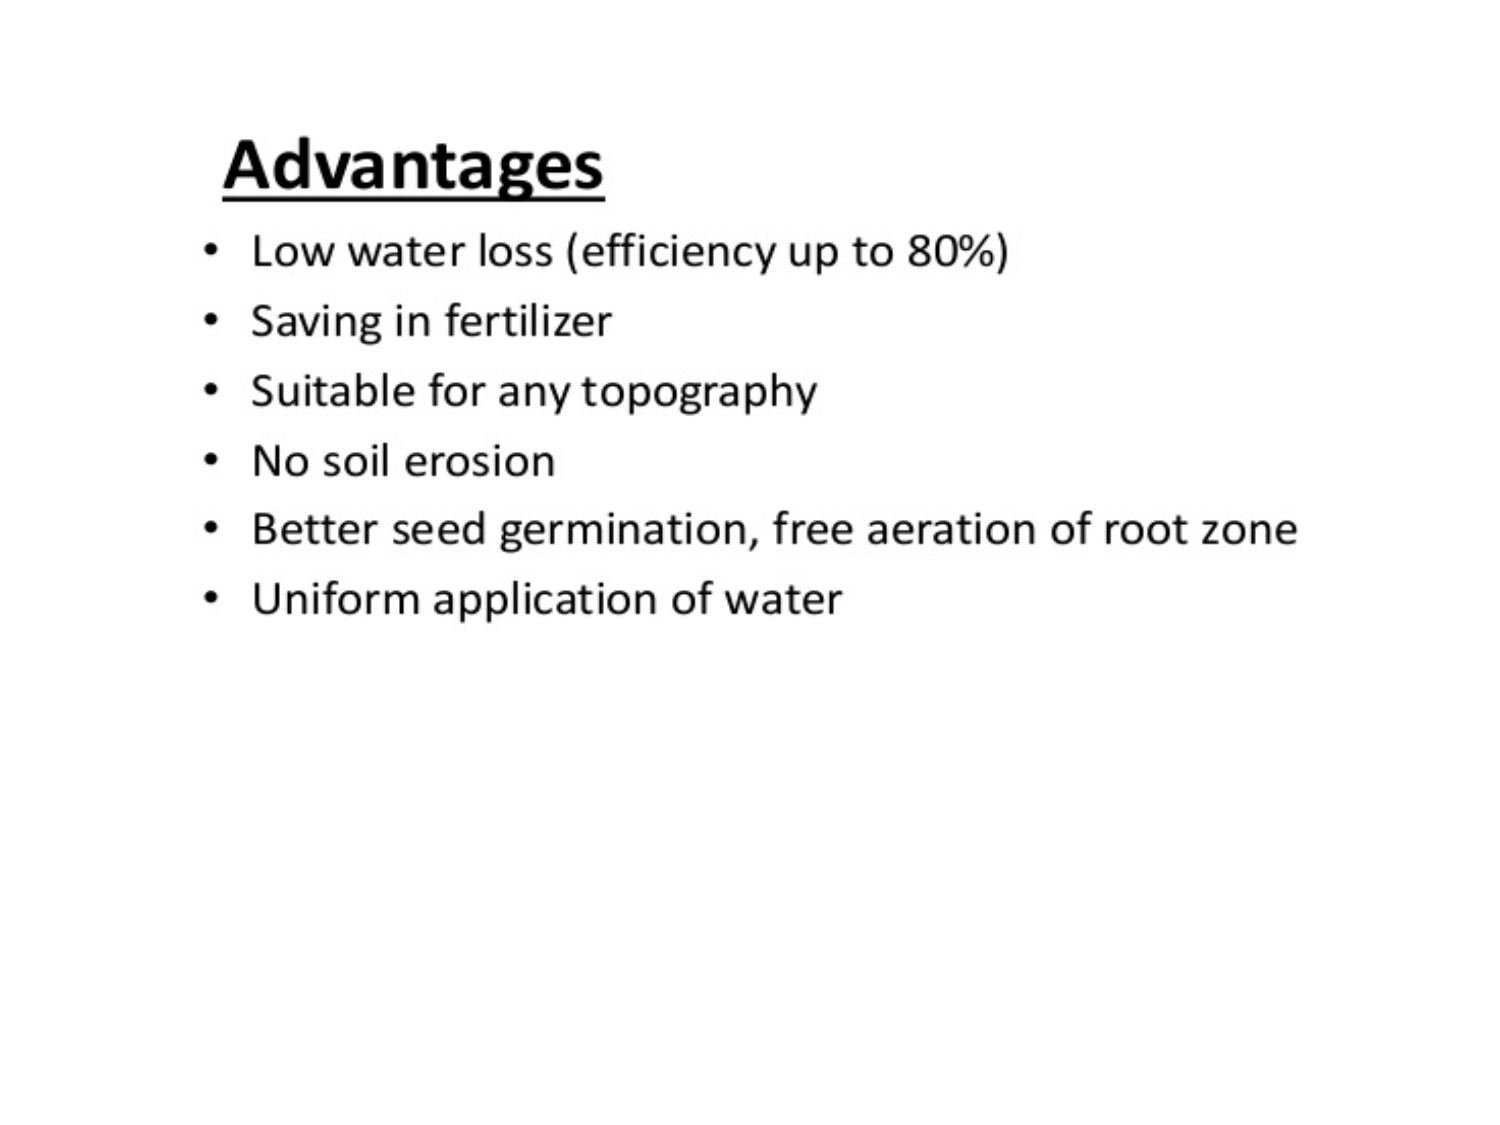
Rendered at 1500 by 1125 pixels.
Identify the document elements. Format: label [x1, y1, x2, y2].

list [124, 74, 1426, 1006]
